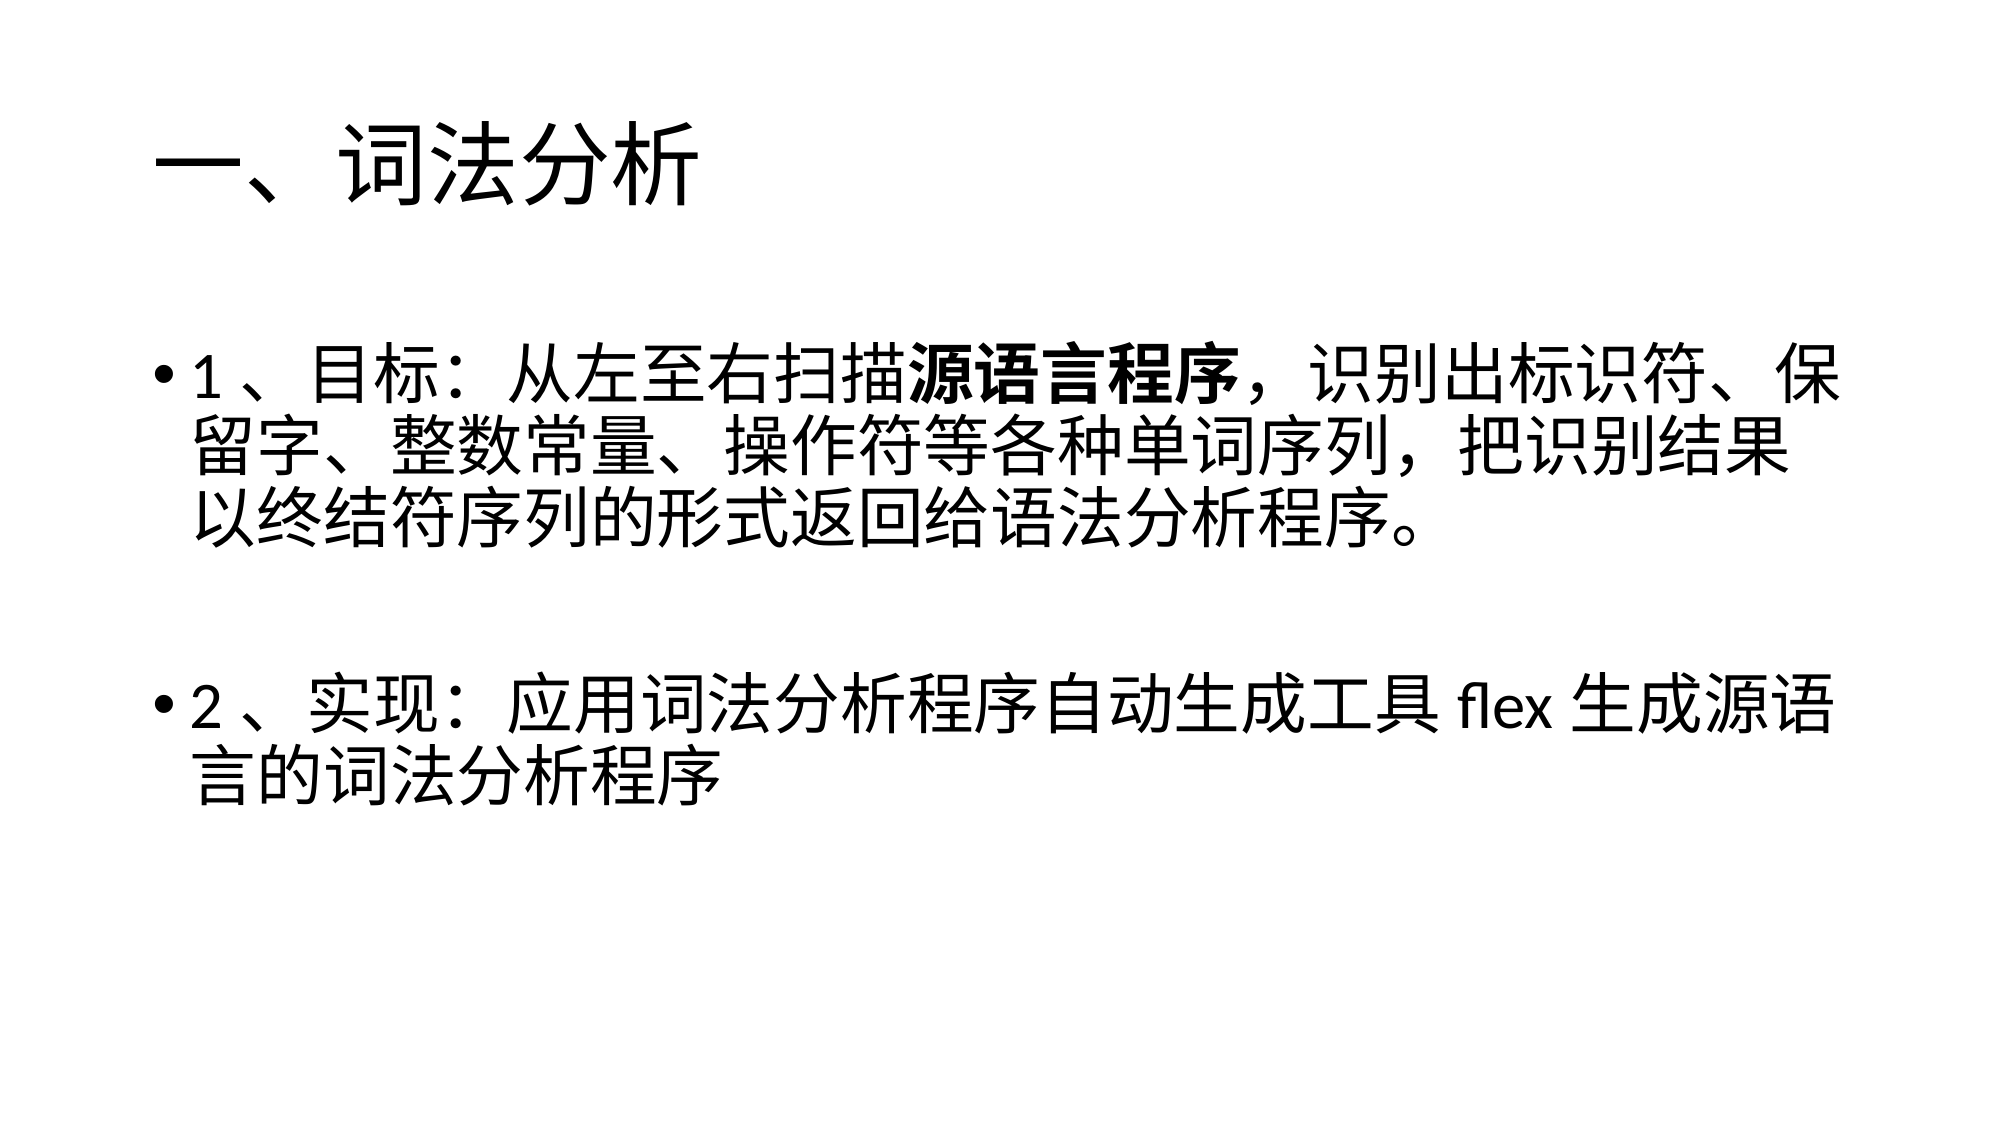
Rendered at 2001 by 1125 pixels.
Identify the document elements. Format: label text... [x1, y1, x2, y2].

title 一、词法分析 [137, 59, 1863, 278]
list 1、目标：从左至右扫描源语言程序，识别出标识符、保留字、整数常量、操作符等各种单词序列，把识别结果以终结符序列的形式返回给语法分析程序。 2、实现：应用词法分析程序自动生成工具flex生成源语言的词法分析程序 [137, 333, 1863, 1048]
